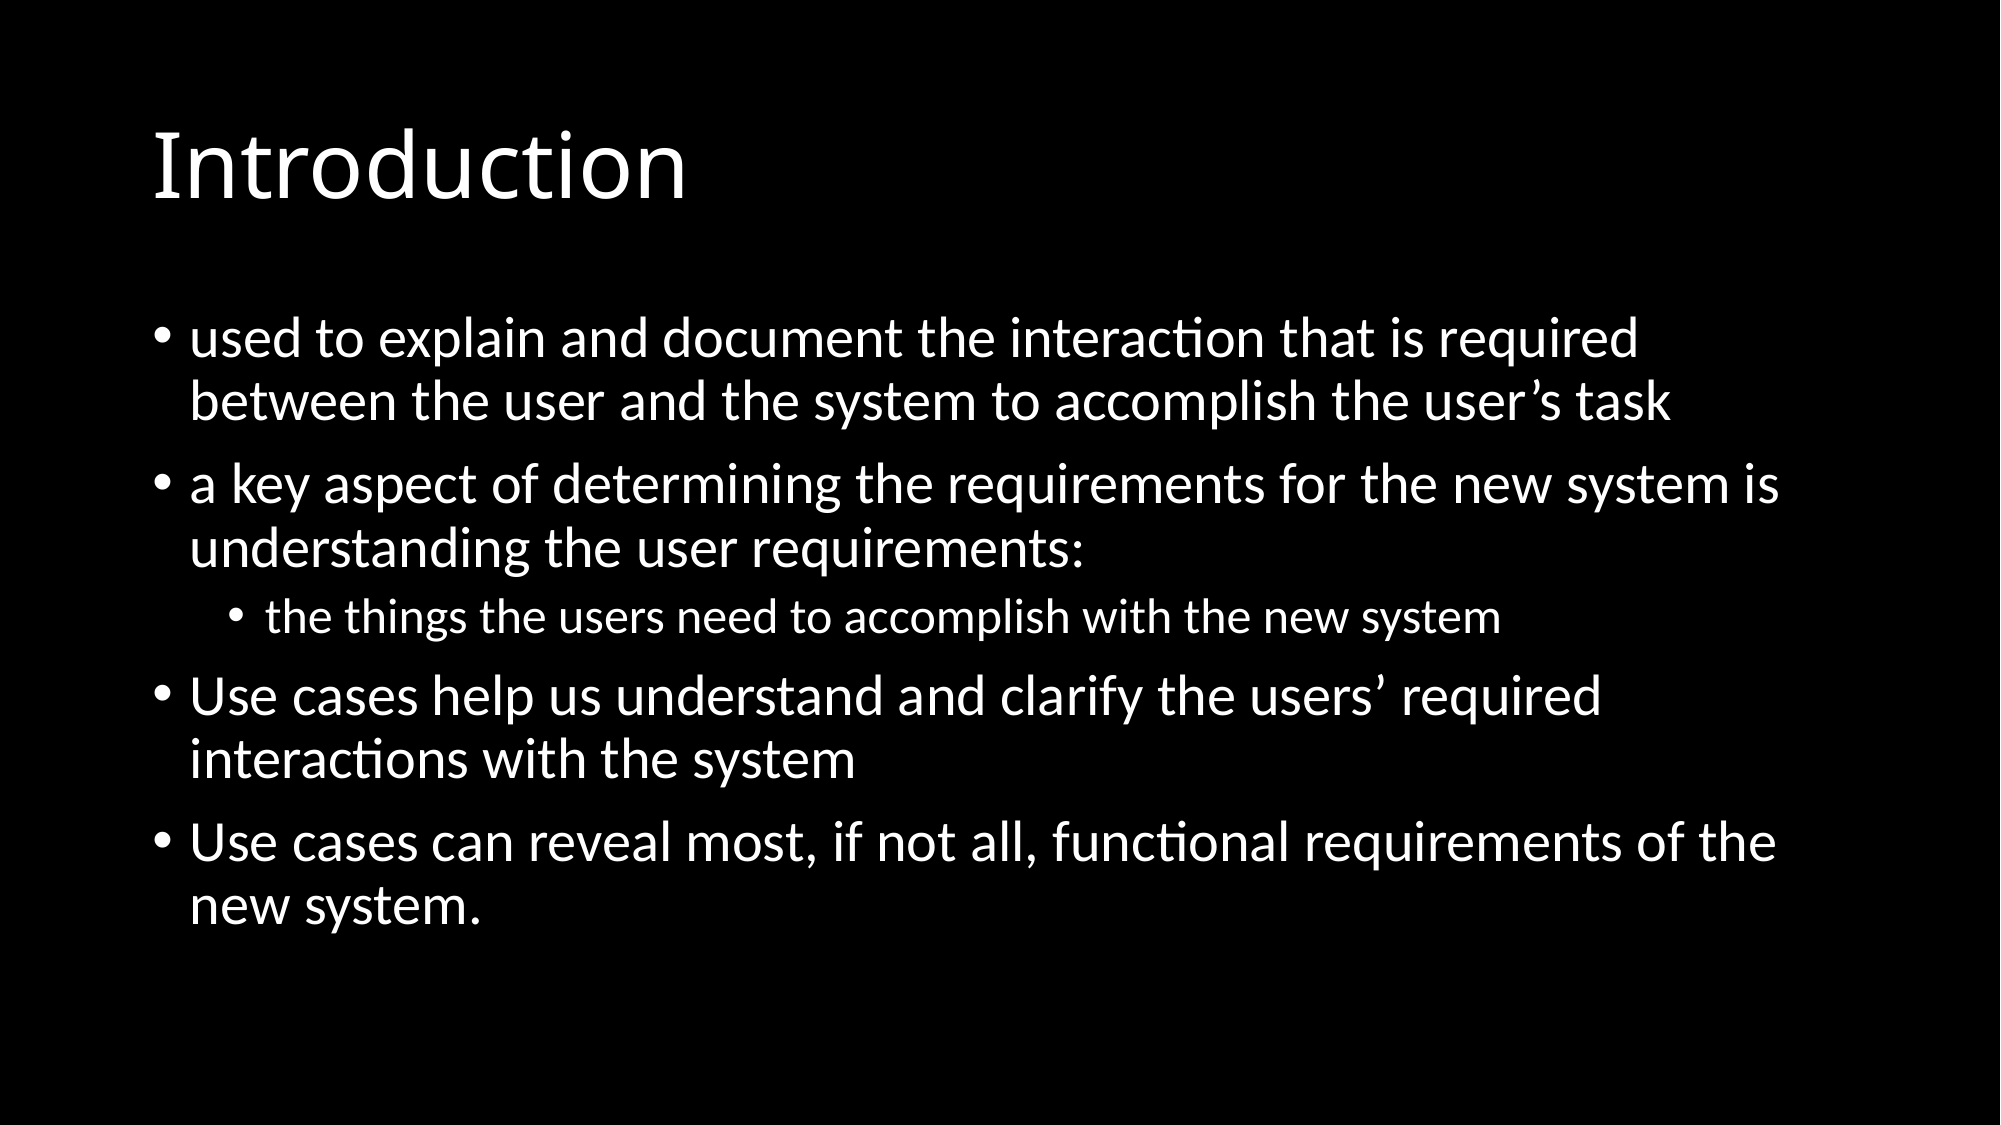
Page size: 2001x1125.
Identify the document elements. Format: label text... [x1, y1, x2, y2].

list used to explain and document the interaction that is required between the user and the system to accomplish the user’s task a key aspect of determining the requirements for the new system is understanding the user requirements: the things the users need to accomplish with the new system Use cases help us understand and clarify the users’ required interactions with the system Use cases can reveal most, if not all, functional requirements of the new system. [137, 299, 1863, 1014]
title Introduction [137, 59, 1863, 278]
